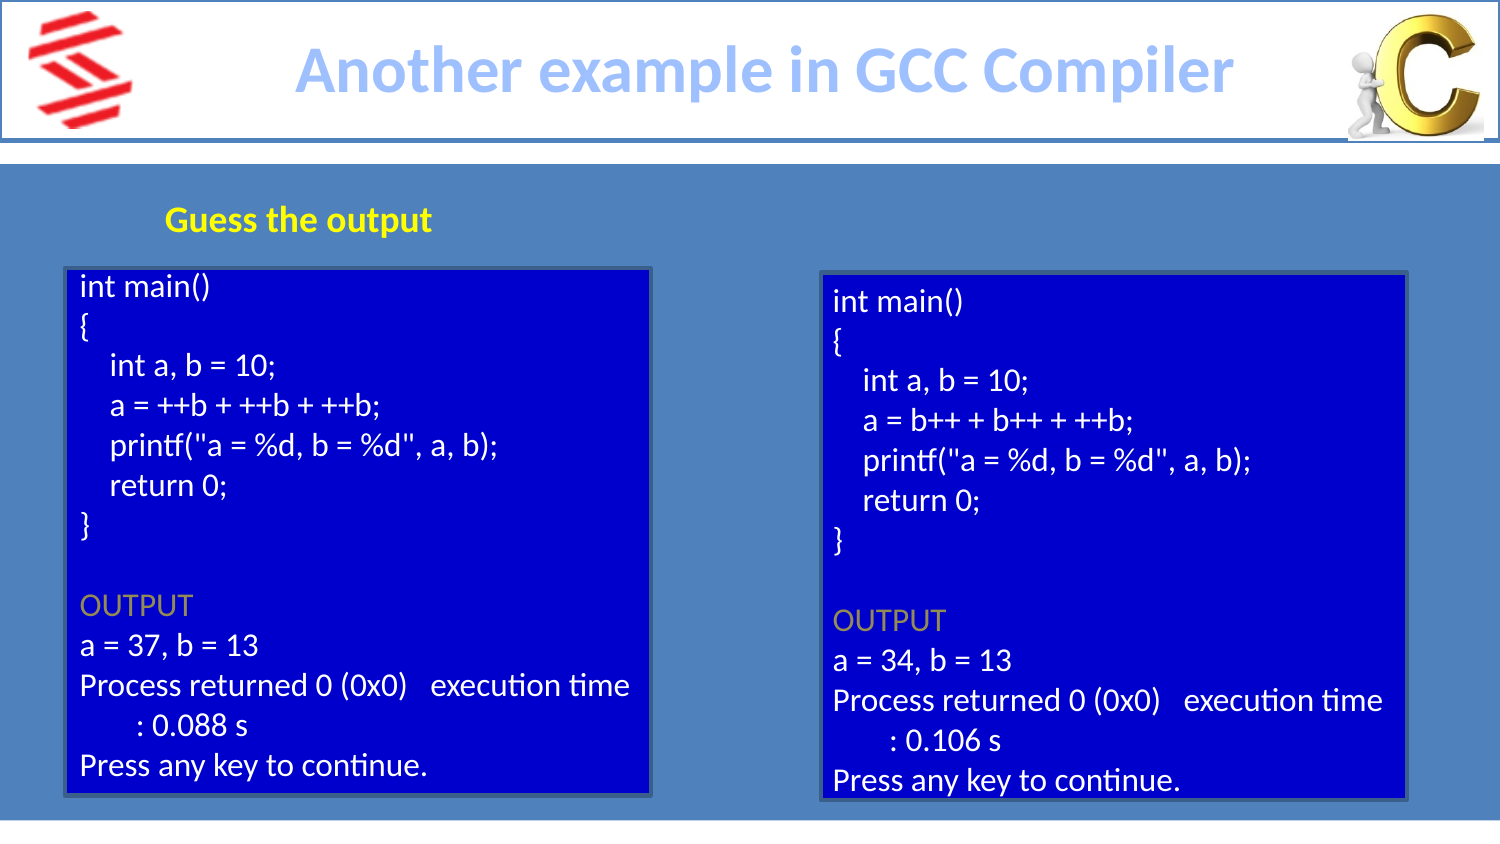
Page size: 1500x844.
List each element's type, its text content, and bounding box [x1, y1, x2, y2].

title Another example in GCC Compiler [0, 0, 1500, 143]
picture [23, 11, 141, 130]
text_box [0, 248, 1500, 822]
text_box [762, 162, 1500, 187]
picture [1348, 11, 1484, 141]
text_box int main() { int a, b = 10; a = b++ + b++ + ++b; printf("a = %d, b = %d", a, b); return 0; } OUTPUT a = 34, b = 13 Process returned 0 (0x0) execution time : 0.106 s Press any key to continue. [818, 271, 1400, 806]
text_box [0, 128, 762, 187]
text_box Guess the output [0, 187, 1500, 248]
text_box [63, 266, 653, 798]
text_box [819, 270, 1409, 802]
text_box int main() { int a, b = 10; a = ++b + ++b + ++b; printf("a = %d, b = %d", a, b); return 0; } OUTPUT a = 37, b = 13 Process returned 0 (0x0) execution time : 0.088 s Press any key to continue. [64, 256, 646, 791]
